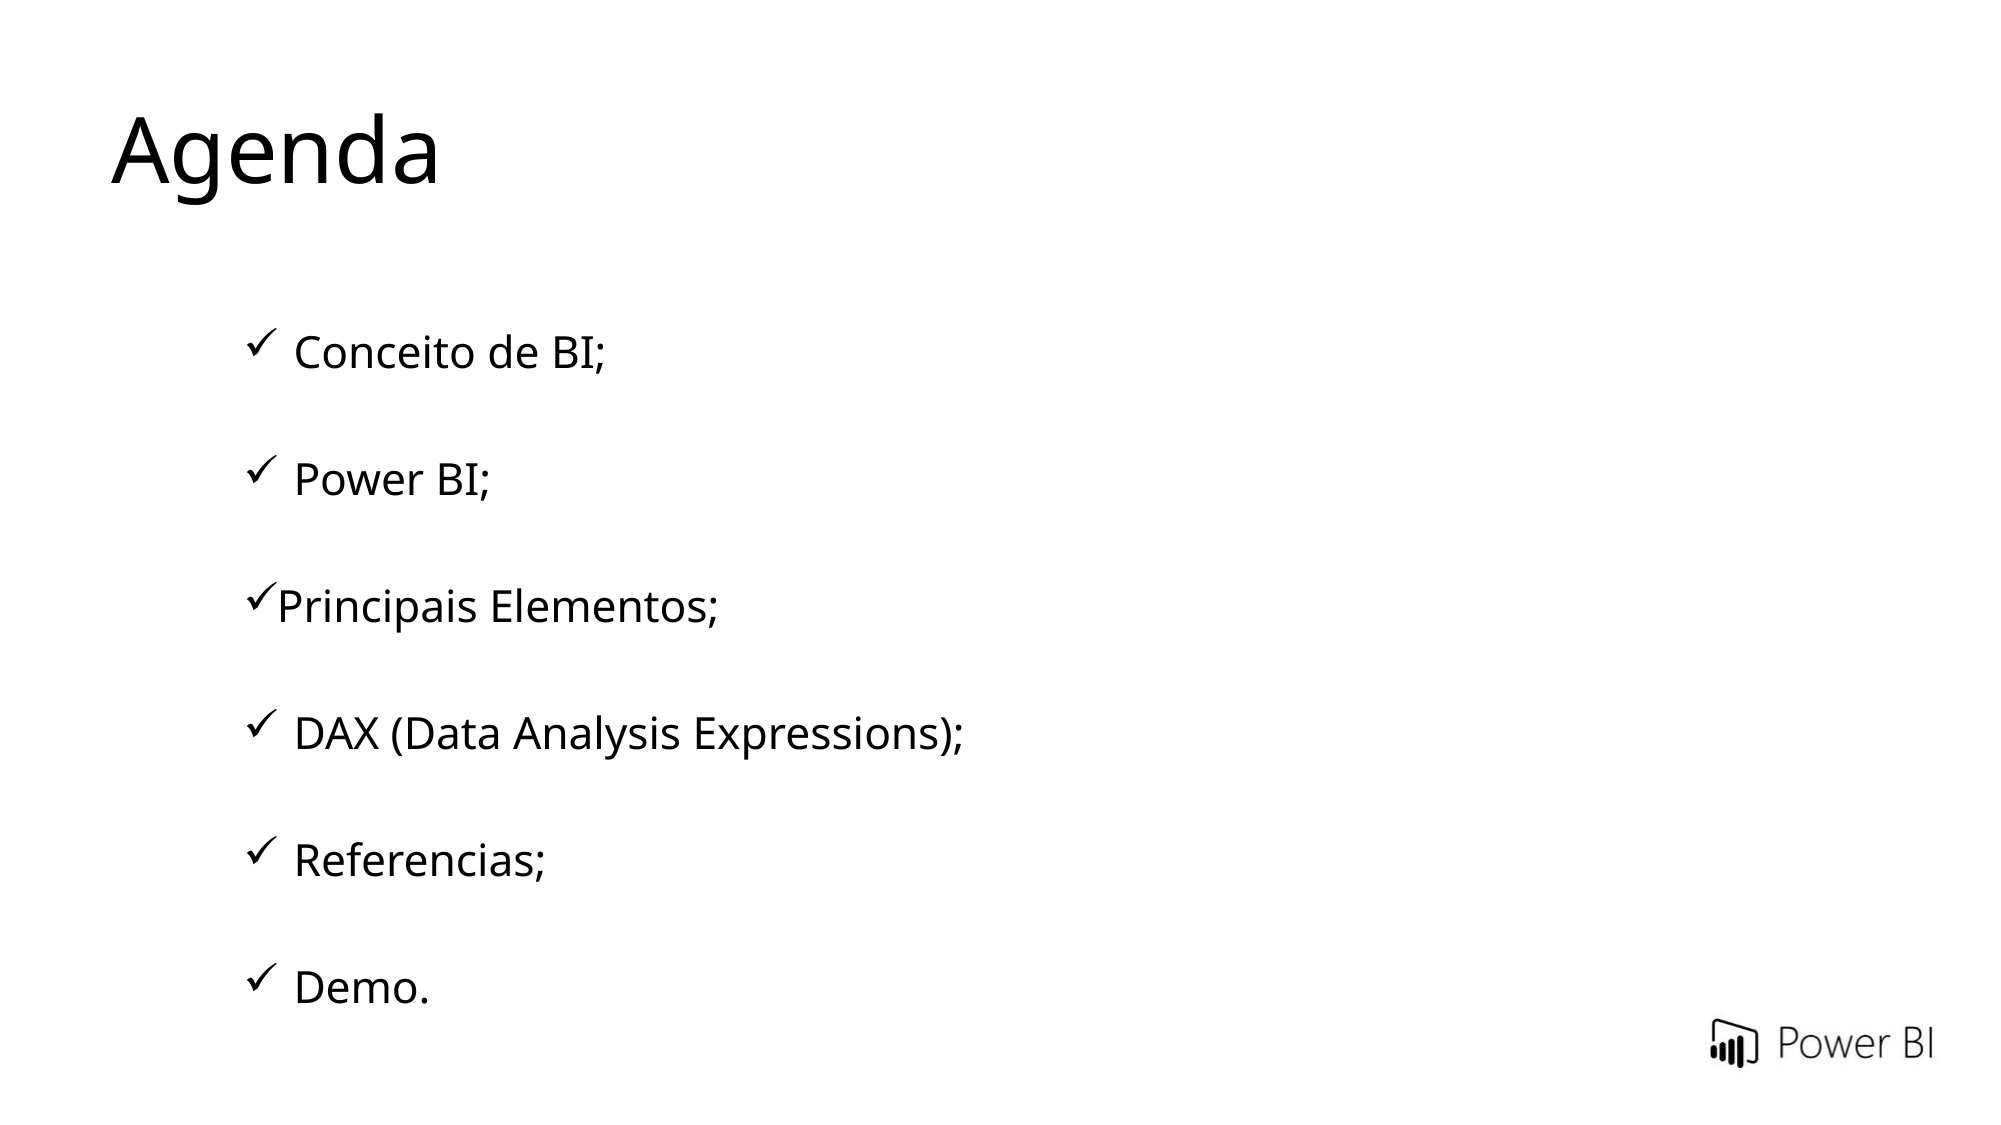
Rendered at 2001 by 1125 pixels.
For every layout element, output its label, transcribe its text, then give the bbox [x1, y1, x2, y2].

title Agenda [96, 44, 1822, 263]
list Conceito de BI; Power BI; Principais Elementos; DAX (Data Analysis Expressions); Referencias; Demo. [228, 254, 2000, 1022]
picture [1704, 953, 1938, 1125]
